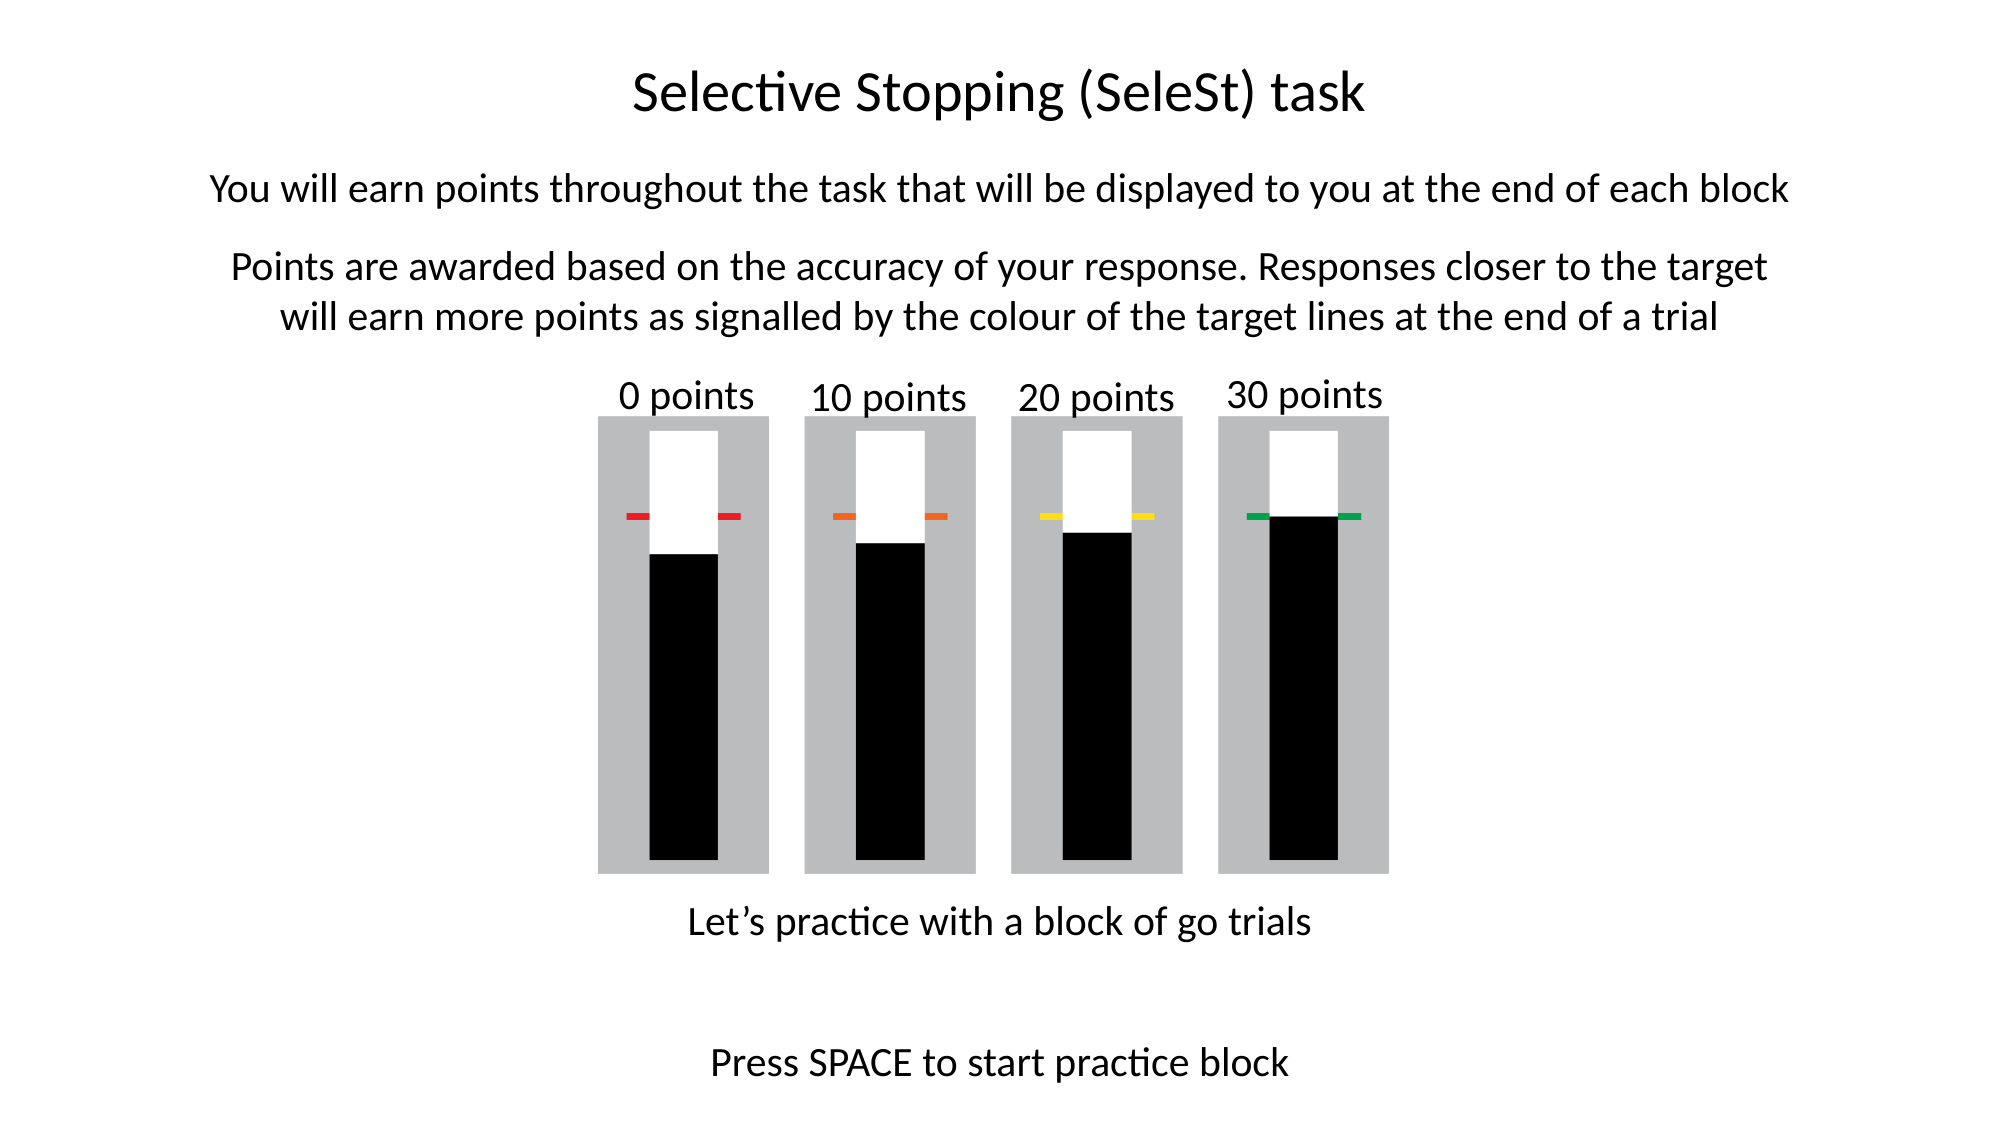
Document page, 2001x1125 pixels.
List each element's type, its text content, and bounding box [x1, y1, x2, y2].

text_box Press SPACE to start practice block [297, 1027, 1703, 1093]
text_box Points are awarded based on the accuracy of your response. Responses closer to the target will earn more points as signalled by the colour of the target lines at the end of a trial [210, 231, 1790, 347]
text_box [597, 359, 1403, 874]
text_box Let’s practice with a block of go trials [140, 885, 1860, 951]
text_box You will earn points throughout the task that will be displayed to you at the end of each block [193, 153, 1807, 219]
text_box Selective Stopping (SeleSt) task [584, 45, 1416, 131]
